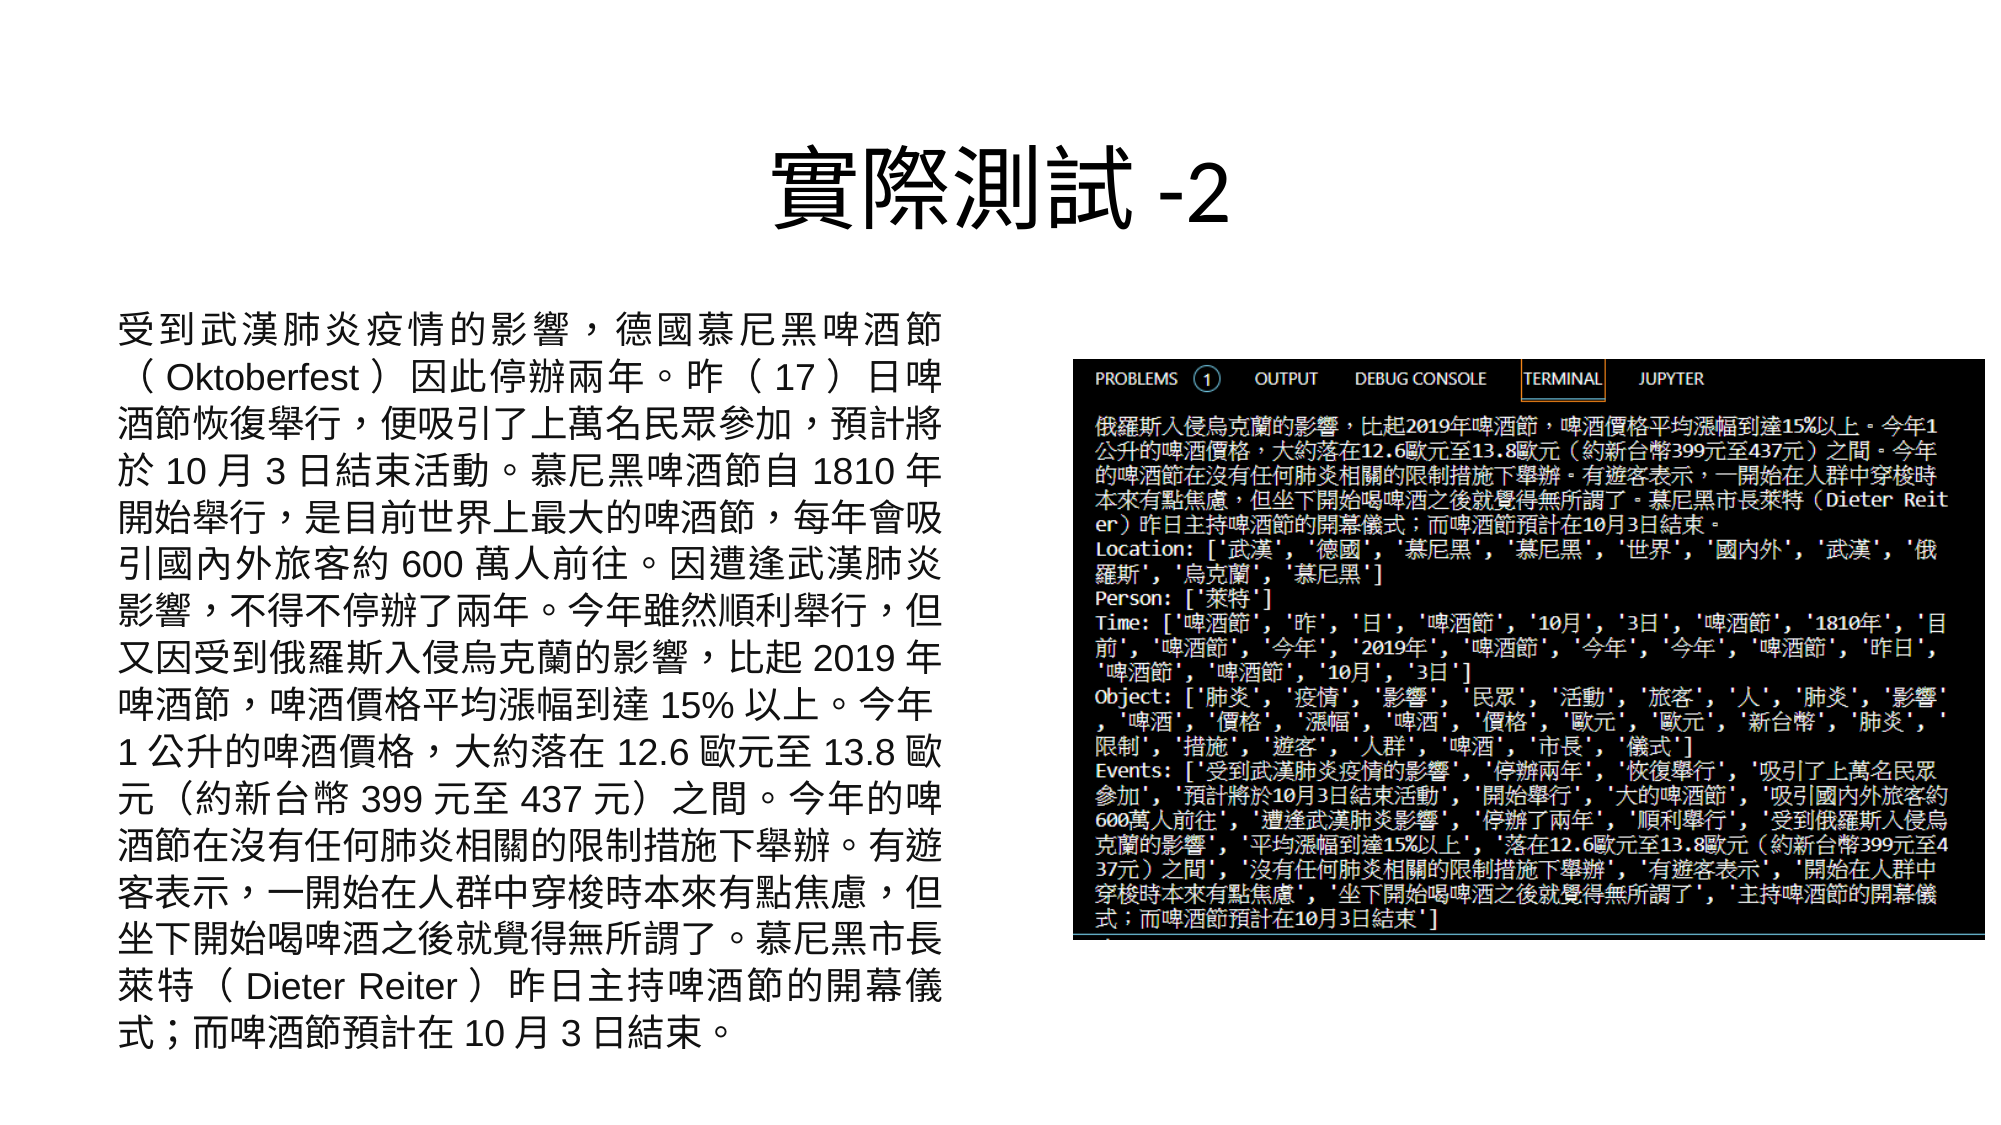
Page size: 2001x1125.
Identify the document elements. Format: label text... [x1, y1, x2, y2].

text_box 實際測試-2 [753, 123, 1247, 249]
text_box 受到武漢肺炎疫情的影響，德國慕尼黑啤酒節（Oktoberfest）因此停辦兩年。昨（17）日啤酒節恢復舉行，便吸引了上萬名民眾參加，預計將於10月3日結束活動。慕尼黑啤酒節自1810年開始舉行，是目前世界上最大的啤酒節，每年會吸引國內外旅客約600萬人前往。因遭逢武漢肺炎影響，不得不停辦了兩年。今年雖然順利舉行，但又因受到俄羅斯入侵烏克蘭的影響，比起2019年啤酒節，啤酒價格平均漲幅到達15%以上。今年1公升的啤酒價格，大約落在12.6歐元至13.8歐元（約新台幣399元至437元）之間。今年的啤酒節在沒有任何肺炎相關的限制措施下舉辦。有遊客表示，一開始在人群中穿梭時本來有點焦慮，但坐下開始喝啤酒之後就覺得無所謂了。慕尼黑市長萊特（Dieter Reiter）昨日主持啤酒節的開幕儀式；而啤酒節預計在10月3日結束。 [102, 296, 958, 1062]
picture [1073, 359, 1985, 940]
